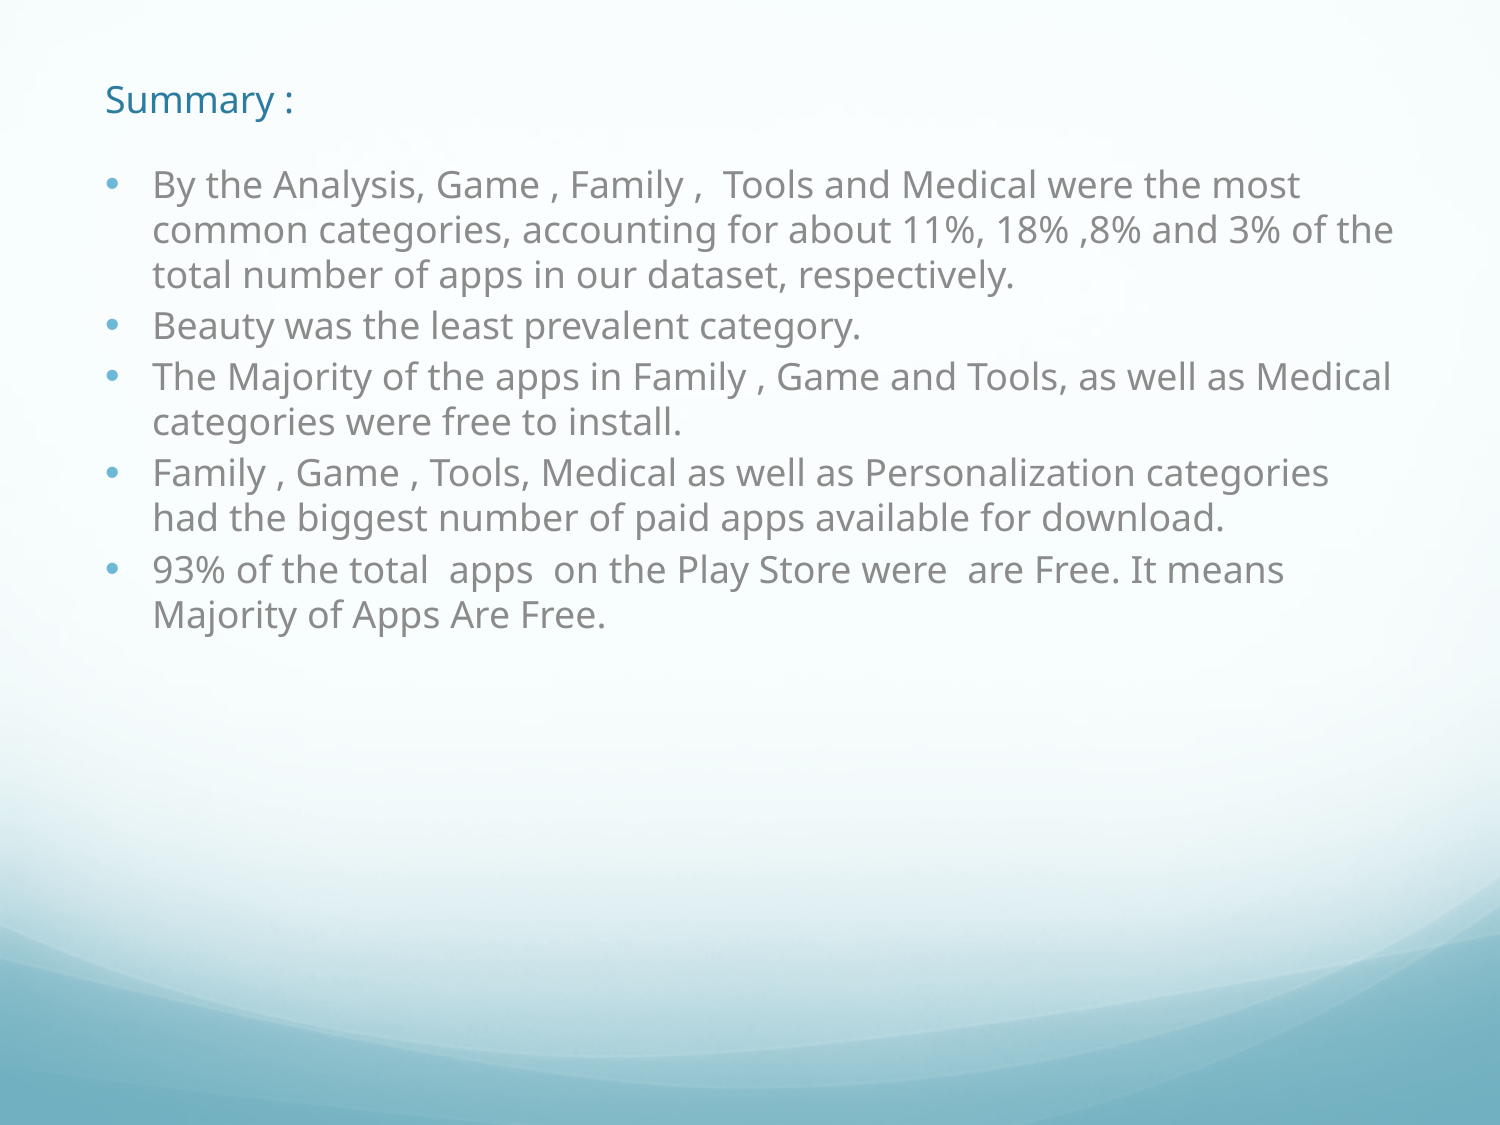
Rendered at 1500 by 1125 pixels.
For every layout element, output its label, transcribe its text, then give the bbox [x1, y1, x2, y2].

title Summary : [90, 68, 1412, 129]
list By the Analysis, Game , Family , Tools and Medical were the most common categories, accounting for about 11%, 18% ,8% and 3% of the total number of apps in our dataset, respectively. Beauty was the least prevalent category. The Majority of the apps in Family , Game and Tools, as well as Medical categories were free to install. Family , Game , Tools, Medical as well as Personalization categories had the biggest number of paid apps available for download. 93% of the total apps on the Play Store were are Free. It means Majority of Apps Are Free. [90, 153, 1412, 944]
